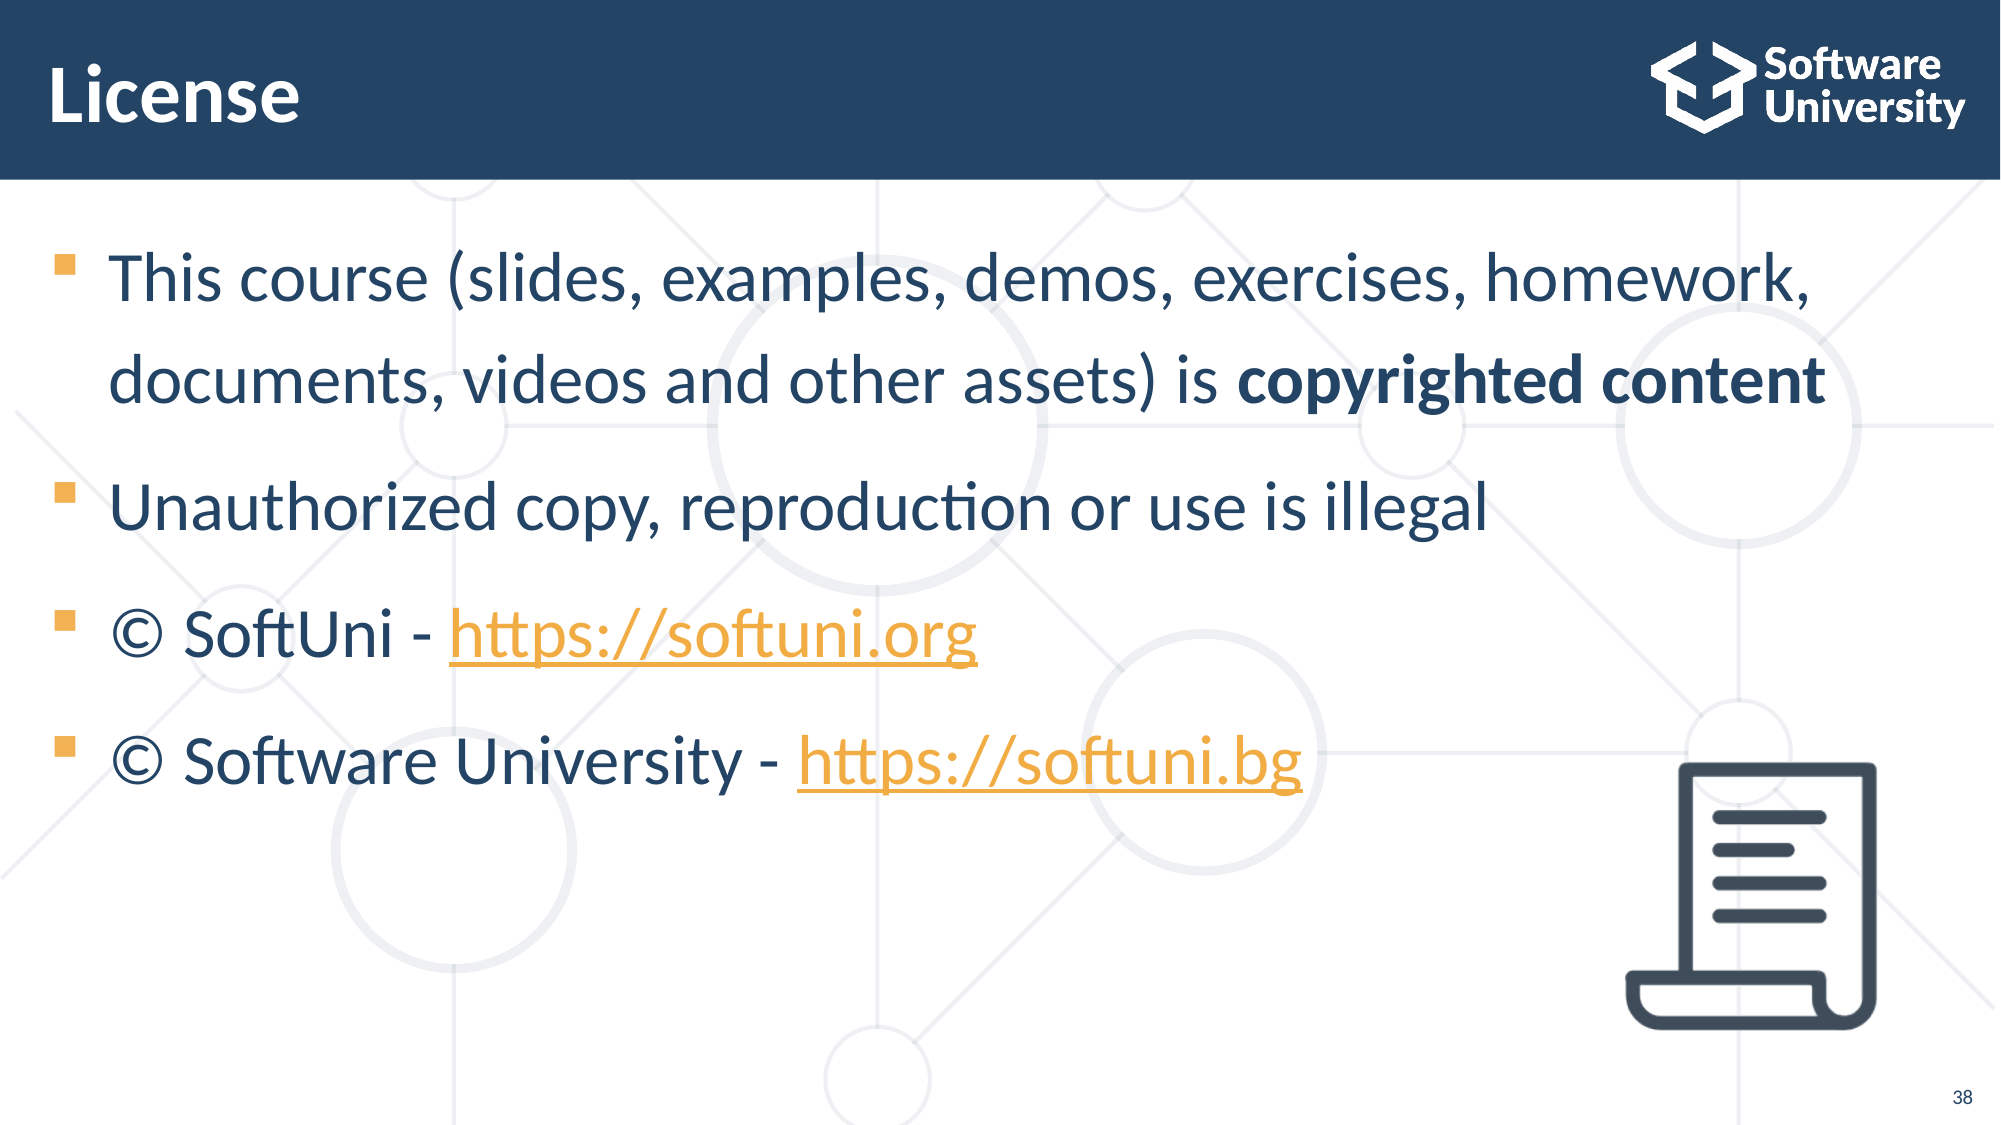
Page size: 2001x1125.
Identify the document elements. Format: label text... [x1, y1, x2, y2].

picture [1651, 41, 1966, 134]
slide_number 38 [1927, 1067, 1989, 1117]
list This course (slides, examples, demos, exercises, homework, documents, videos and other assets) is copyrighted content Unauthorized copy, reproduction or use is illegal © SoftUni - https://softuni.org © Software University - https://softuni.bg [31, 208, 1970, 1104]
title License [31, 16, 1625, 162]
picture [1598, 728, 1916, 1065]
